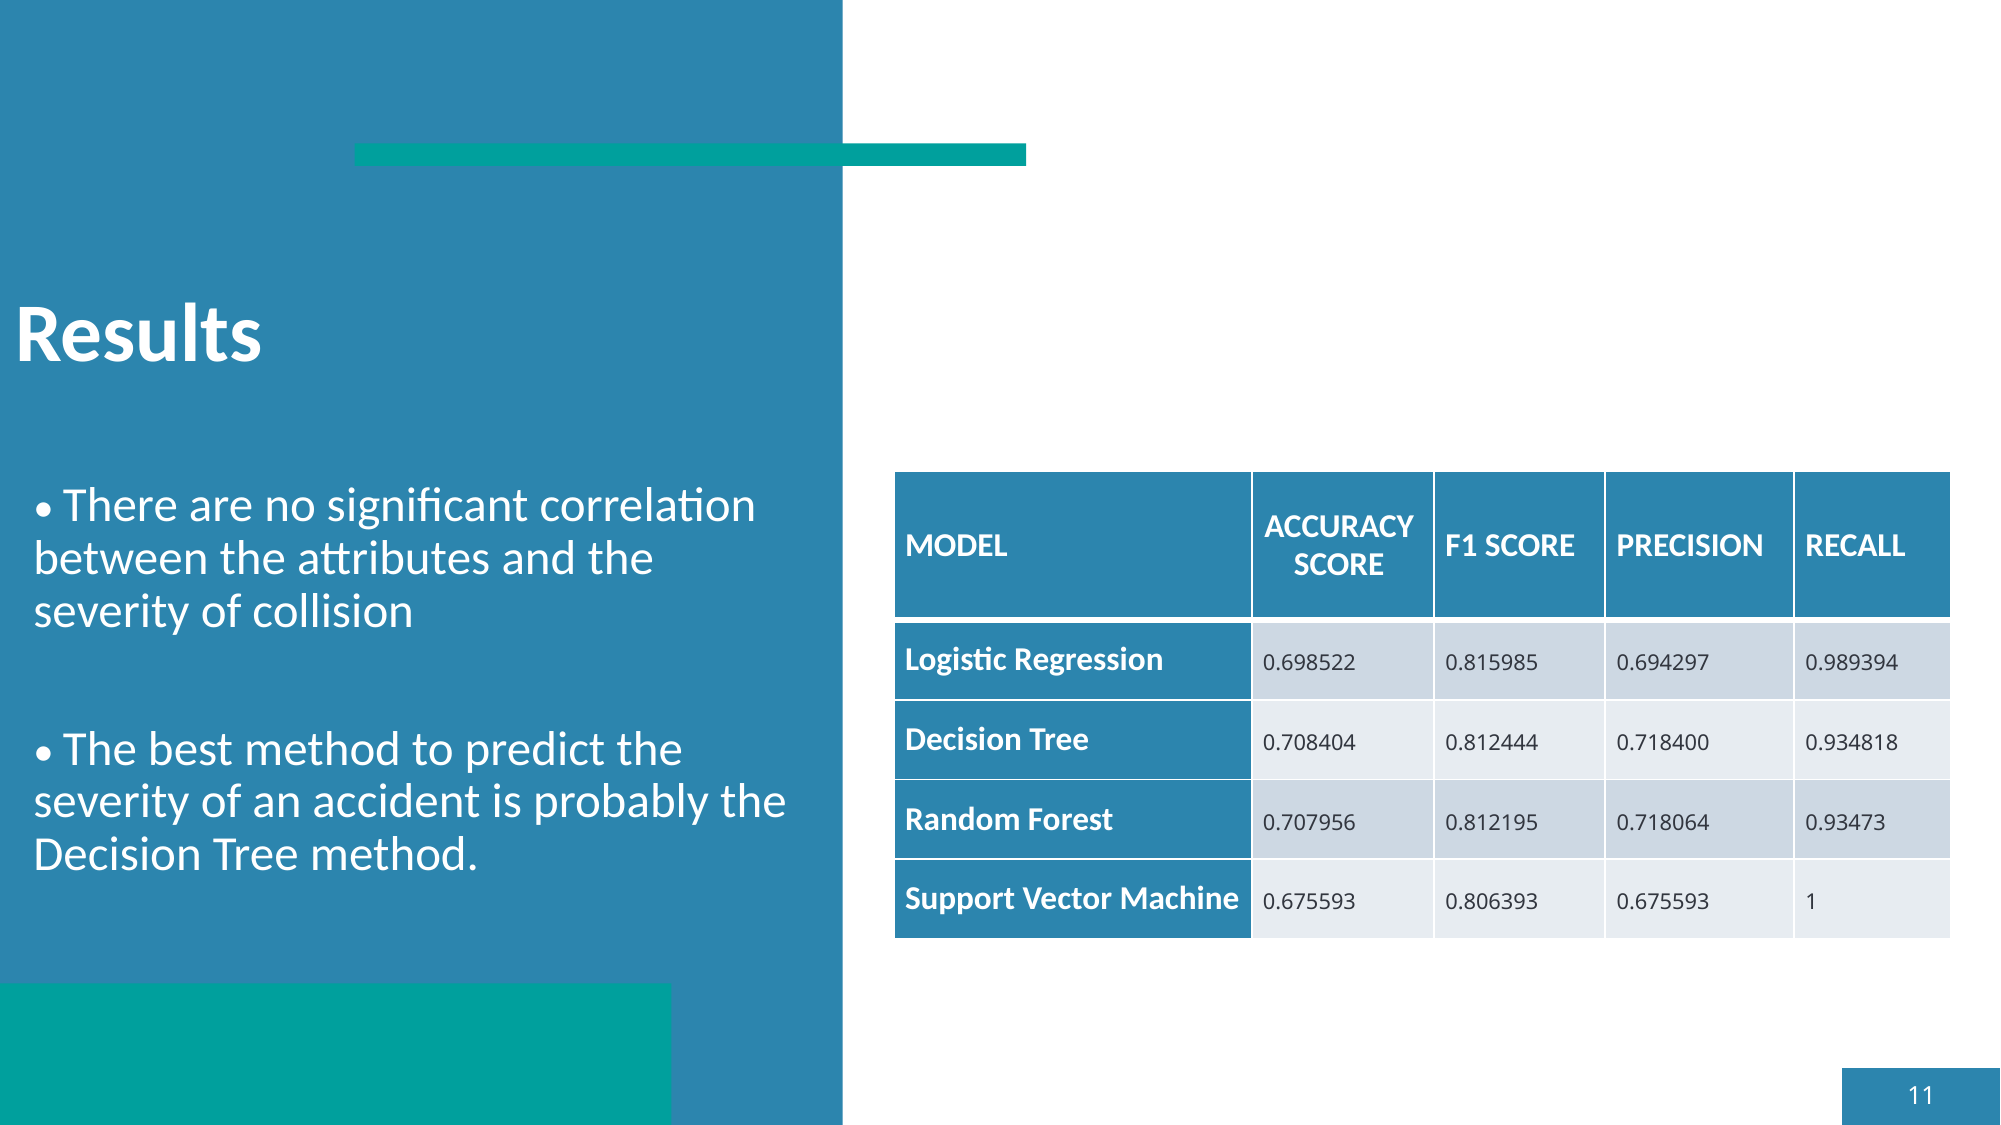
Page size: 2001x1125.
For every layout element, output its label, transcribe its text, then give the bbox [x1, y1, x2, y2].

table_cell 0.989394 [1795, 623, 1950, 699]
table_cell 0.806393 [1435, 860, 1604, 938]
table_header PRECISION [1606, 472, 1793, 617]
table_cell 1 [1795, 860, 1950, 938]
table_cell 0.718064 [1606, 780, 1793, 858]
table_cell 0.812195 [1435, 780, 1604, 858]
table_cell Decision Tree [895, 701, 1251, 779]
table_cell 0.707956 [1253, 780, 1433, 858]
table_cell 0.718400 [1606, 701, 1793, 779]
slide_number 11 [1889, 1079, 1951, 1114]
table_header ACCURACY SCORE [1253, 472, 1433, 617]
table_header F1 SCORE [1435, 472, 1604, 617]
table_header MODEL [895, 472, 1251, 617]
table_cell 0.934818 [1795, 701, 1950, 779]
table_cell 0.698522 [1253, 623, 1433, 699]
table_cell 0.675593 [1253, 860, 1433, 938]
table_cell 0.93473 [1795, 780, 1950, 858]
table_header RECALL [1795, 472, 1950, 617]
table_cell 0.708404 [1253, 701, 1433, 779]
table_cell Support Vector Machine [895, 860, 1251, 938]
table_cell Logistic Regression [895, 623, 1251, 699]
table_cell 0.815985 [1435, 623, 1604, 699]
title Results [0, 250, 843, 387]
table_cell 0.694297 [1606, 623, 1793, 699]
table_cell 0.675593 [1606, 860, 1793, 938]
table_cell 0.812444 [1435, 701, 1604, 779]
list • There are no significant correlation between the attributes and the severity of collision • The best method to predict the severity of an accident is probably the Decision Tree method. [18, 471, 824, 892]
table_cell Random Forest [895, 780, 1251, 858]
